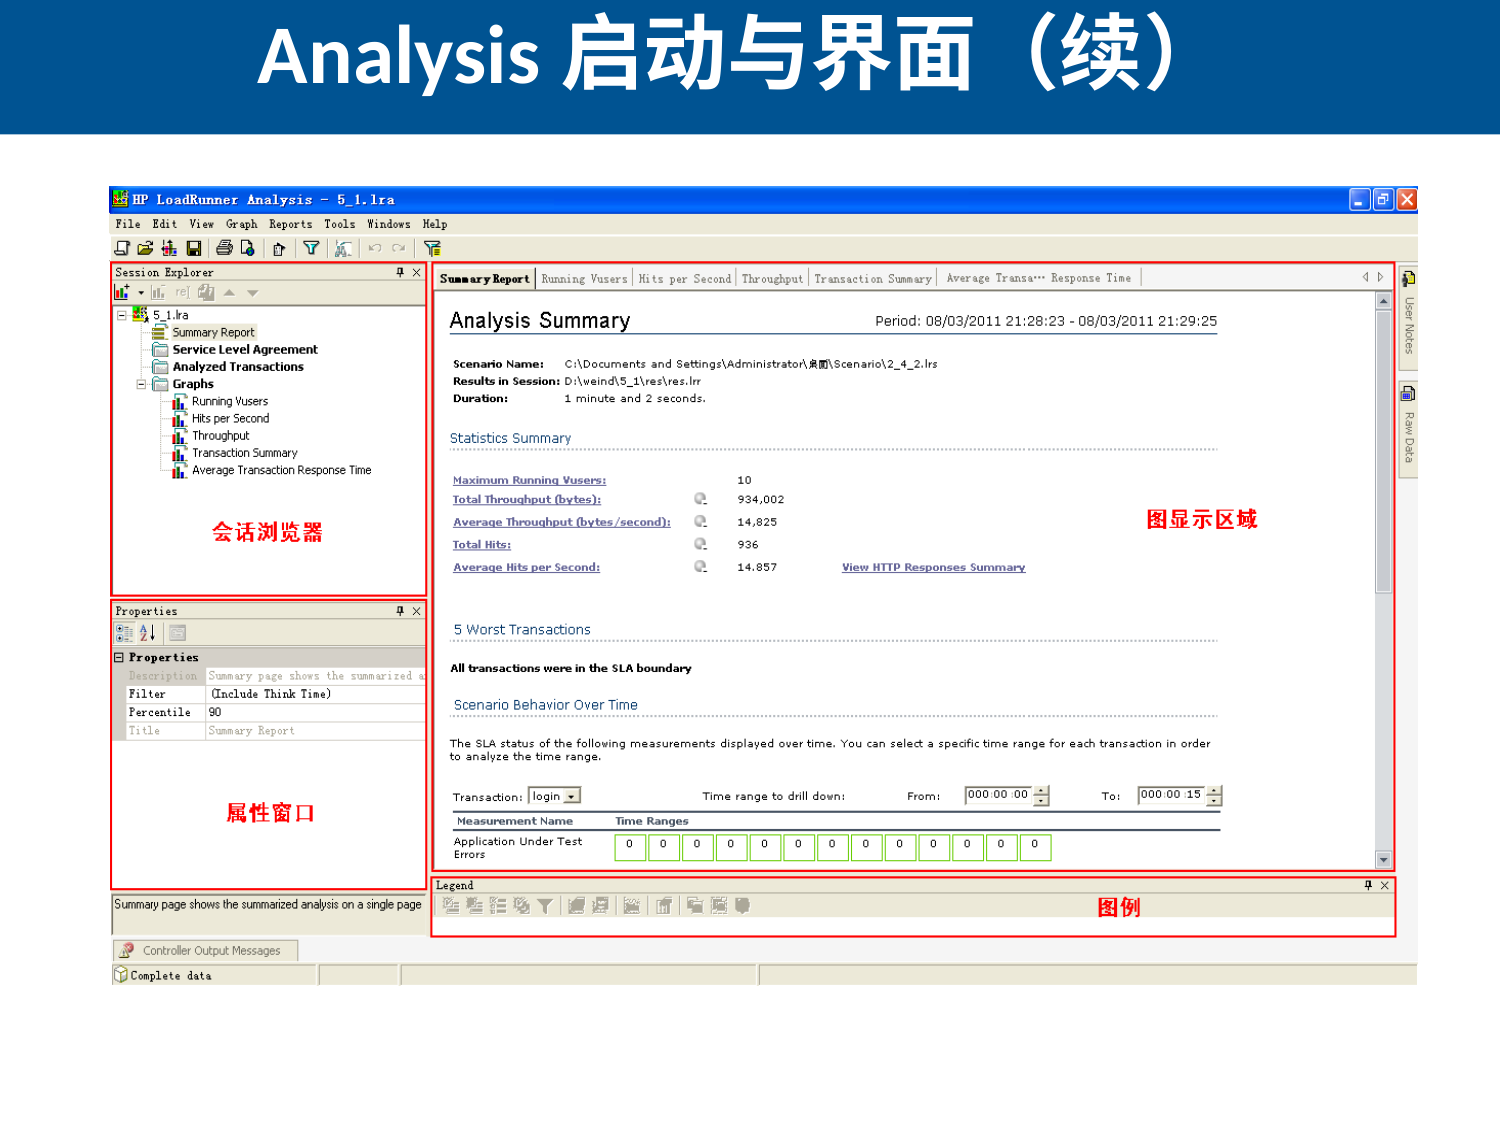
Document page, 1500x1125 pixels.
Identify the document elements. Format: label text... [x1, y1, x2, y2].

title Analysis启动与界面（续） [2, 0, 1483, 135]
picture [109, 186, 1418, 986]
